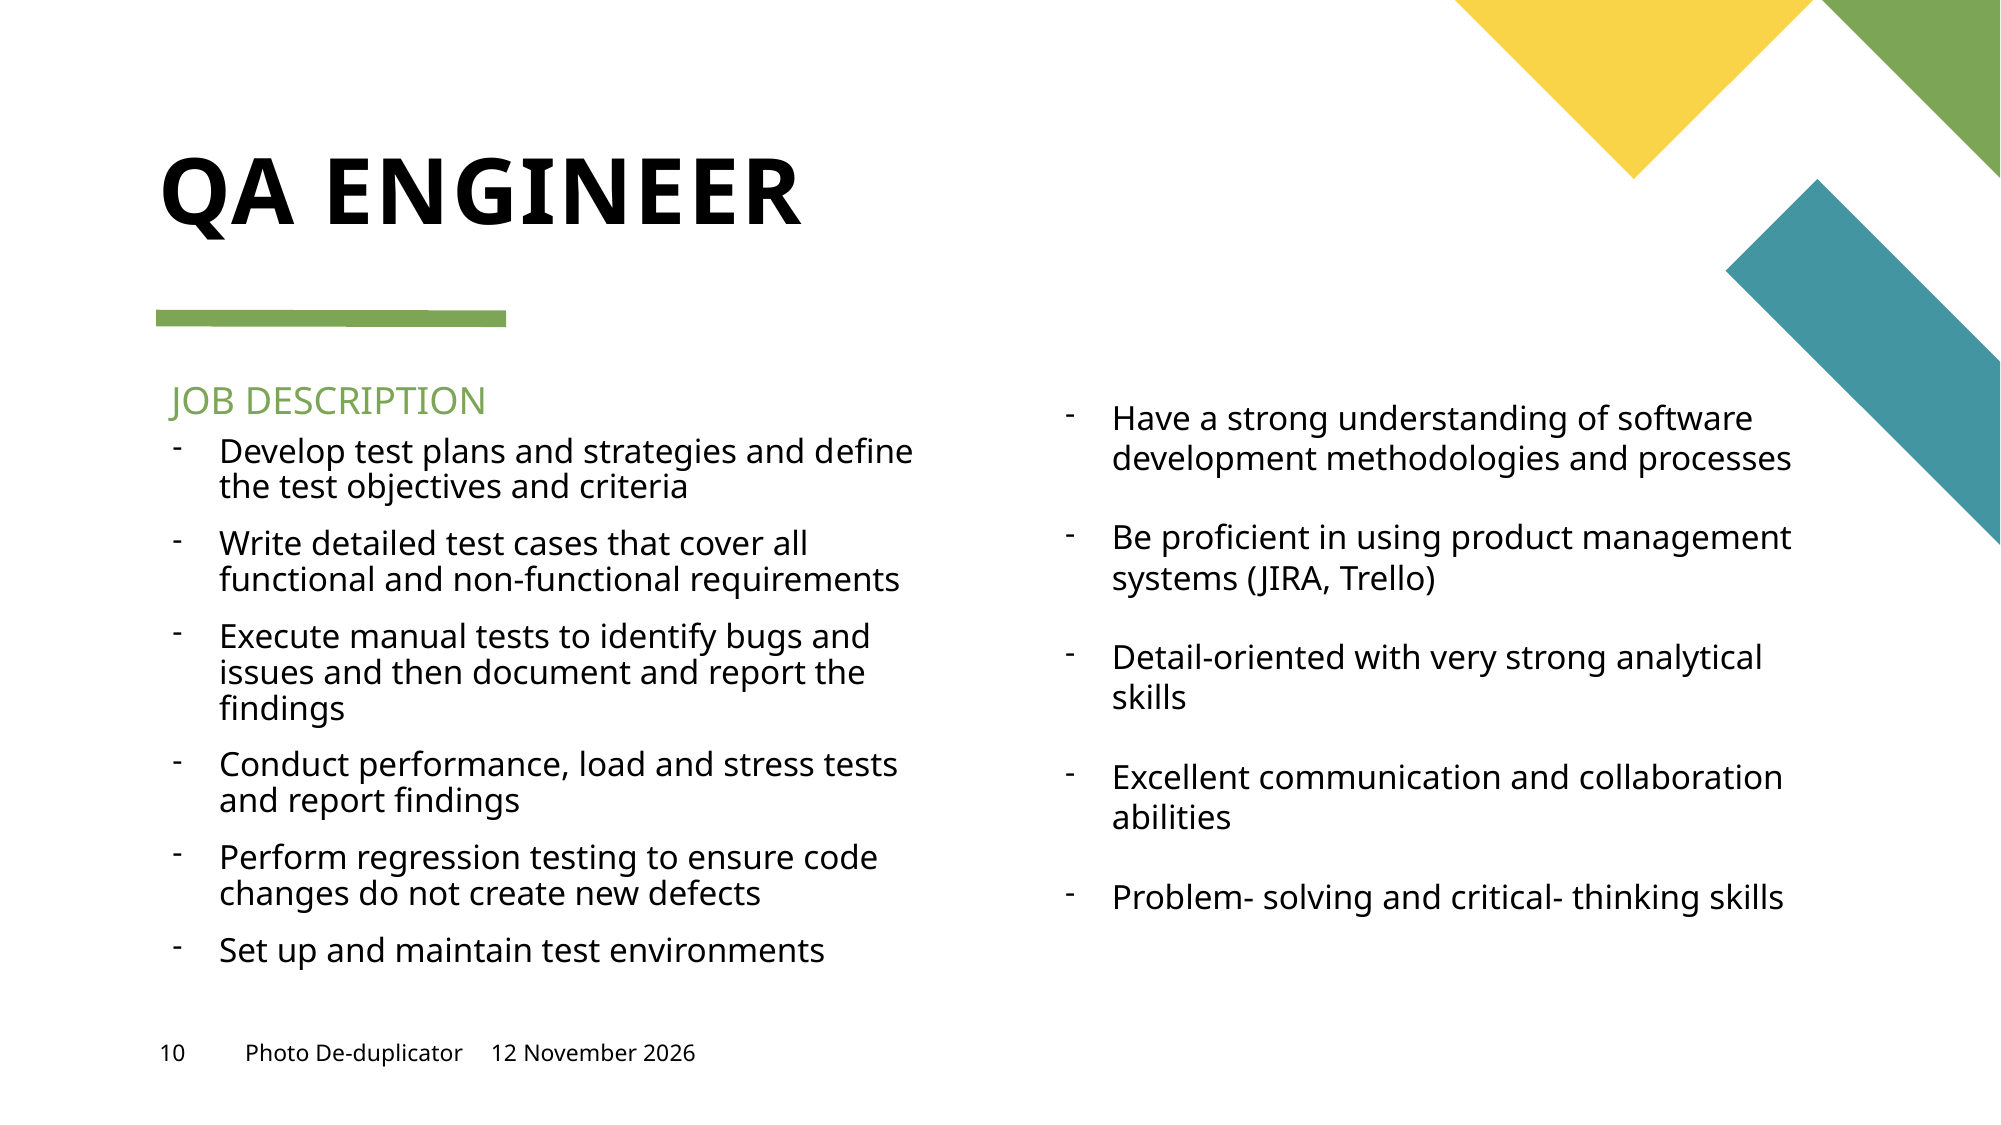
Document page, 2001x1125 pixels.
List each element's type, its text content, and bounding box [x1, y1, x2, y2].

slide_number 10 [159, 1038, 246, 1080]
title QA ENGINEER [158, 144, 969, 245]
list Have a strong understanding of software development methodologies and processes Be proficient in using product management systems (JIRA, Trello) Detail-oriented with very strong analytical skills Excellent communication and collaboration abilities Problem- solving and critical- thinking skills design patter. [1050, 350, 1844, 1003]
list Develop test plans and strategies and define the test objectives and criteria Write detailed test cases that cover all functional and non-functional requirements Execute manual tests to identify bugs and issues and then document and report the findings Conduct performance, load and stress tests and report findings Perform regression testing to ensure code changes do not create new defects Set up and maintain test environments [157, 426, 950, 979]
list JOB DESCRIPTION [156, 375, 950, 427]
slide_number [491, 1038, 707, 1080]
footer Photo De-duplicator [246, 1038, 491, 1080]
